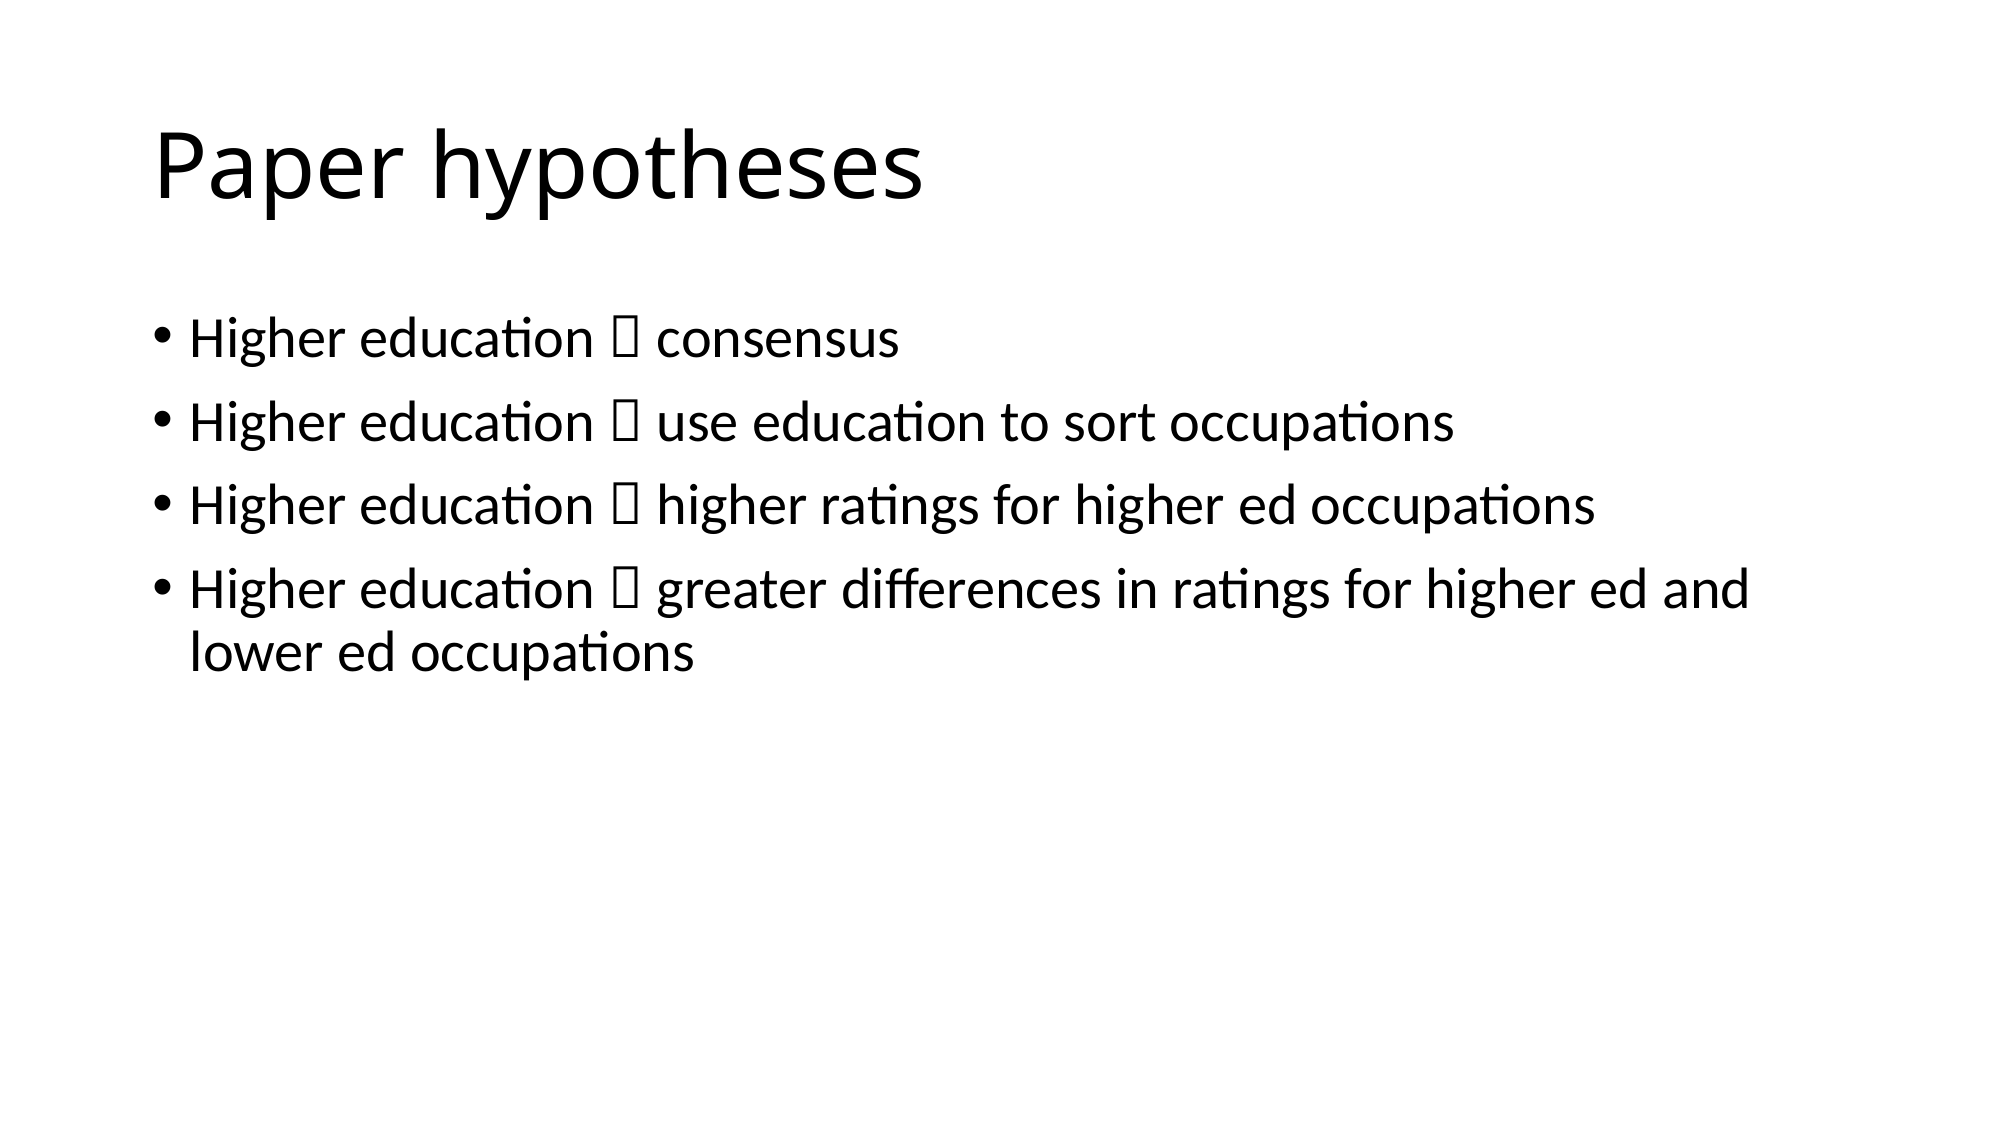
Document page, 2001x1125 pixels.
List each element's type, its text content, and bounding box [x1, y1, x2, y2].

title Paper hypotheses [137, 59, 1863, 278]
list Higher education  consensus Higher education  use education to sort occupations Higher education  higher ratings for higher ed occupations Higher education  greater differences in ratings for higher ed and lower ed occupations [137, 299, 1863, 1014]
